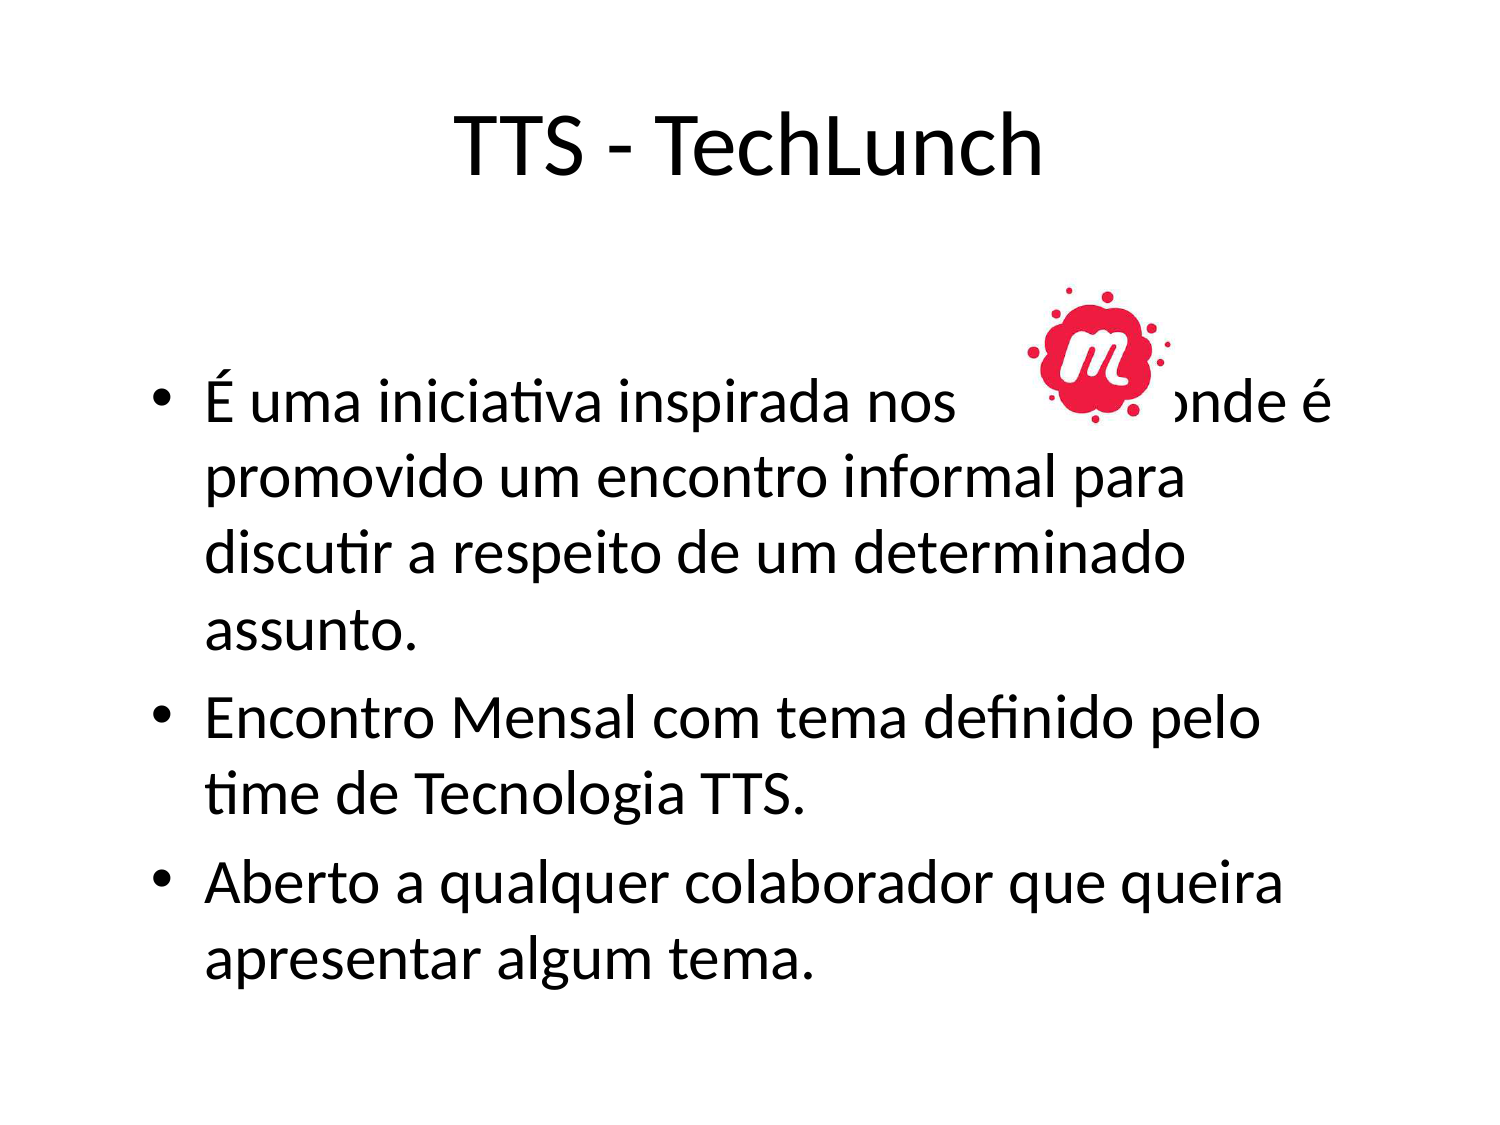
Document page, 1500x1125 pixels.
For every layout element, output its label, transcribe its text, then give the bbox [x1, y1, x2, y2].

list É uma iniciativa inspirada nos onde é promovido um encontro informal para discutir a respeito de um determinado assunto. Encontro Mensal com tema definido pelo time de Tecnologia TTS. Aberto a qualquer colaborador que queira apresentar algum tema. [135, 262, 1365, 1005]
title TTS - TechLunch [75, 45, 1425, 233]
picture [1021, 278, 1176, 431]
